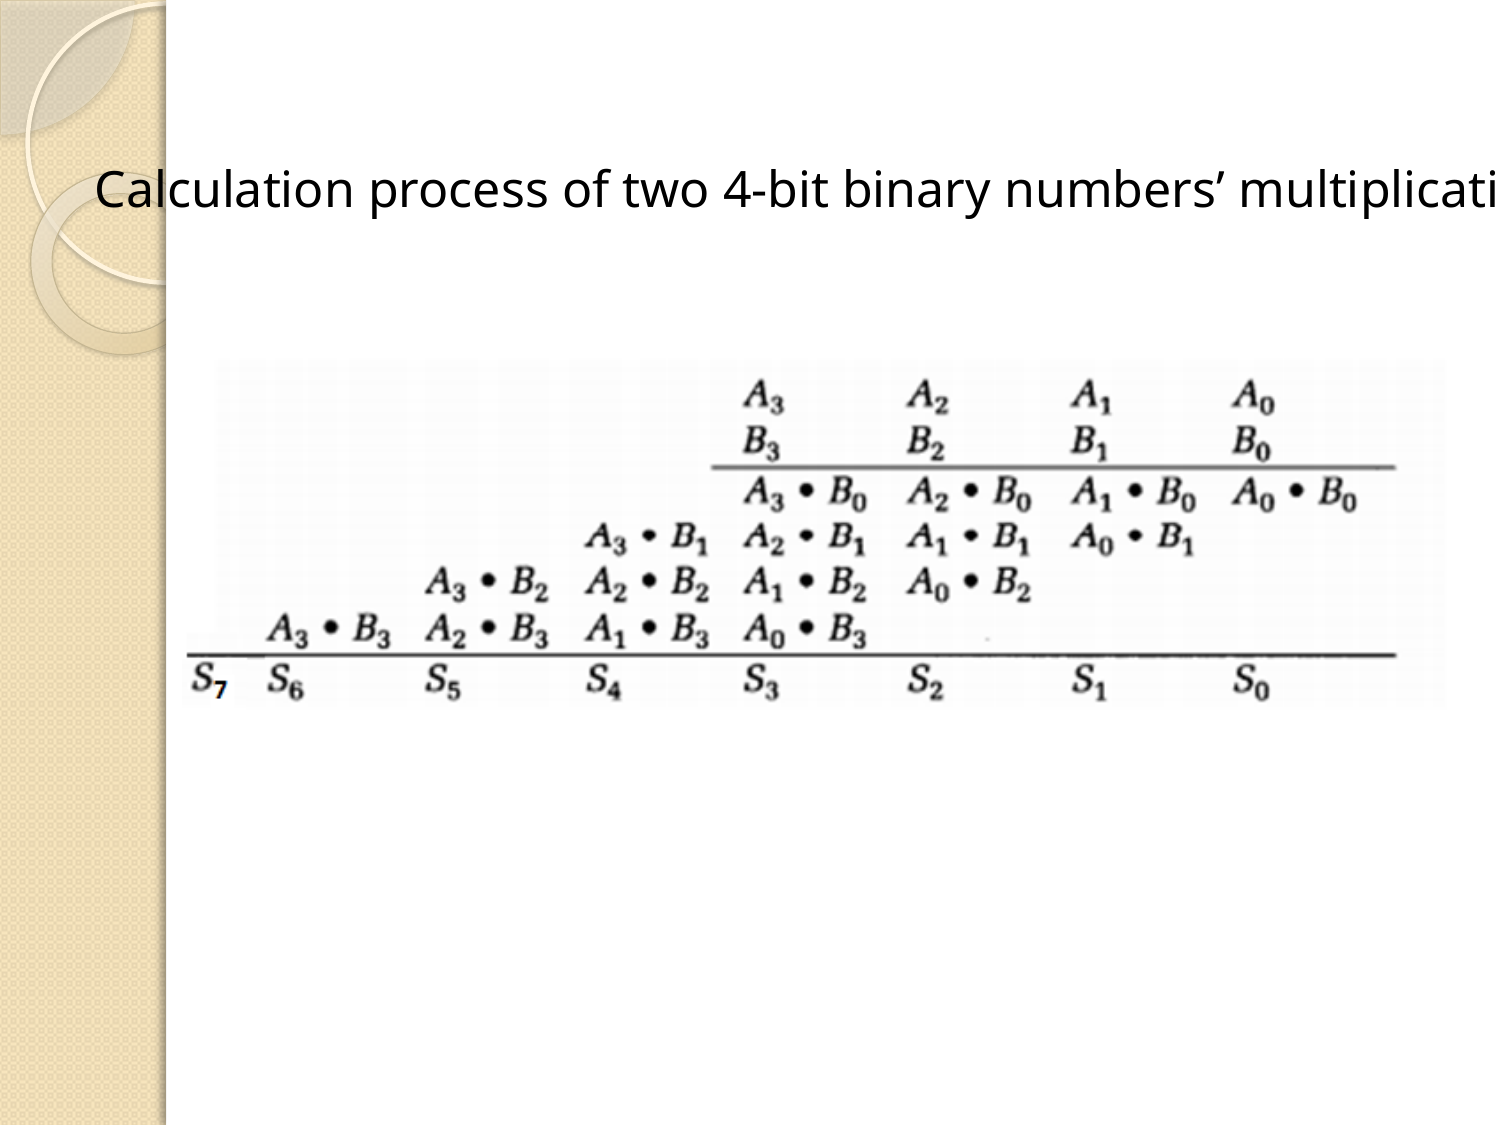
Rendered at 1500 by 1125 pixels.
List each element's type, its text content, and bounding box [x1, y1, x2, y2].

picture [182, 324, 1469, 738]
text_box Calculation process of two 4-bit binary numbers’ multiplication. [79, 149, 1500, 225]
